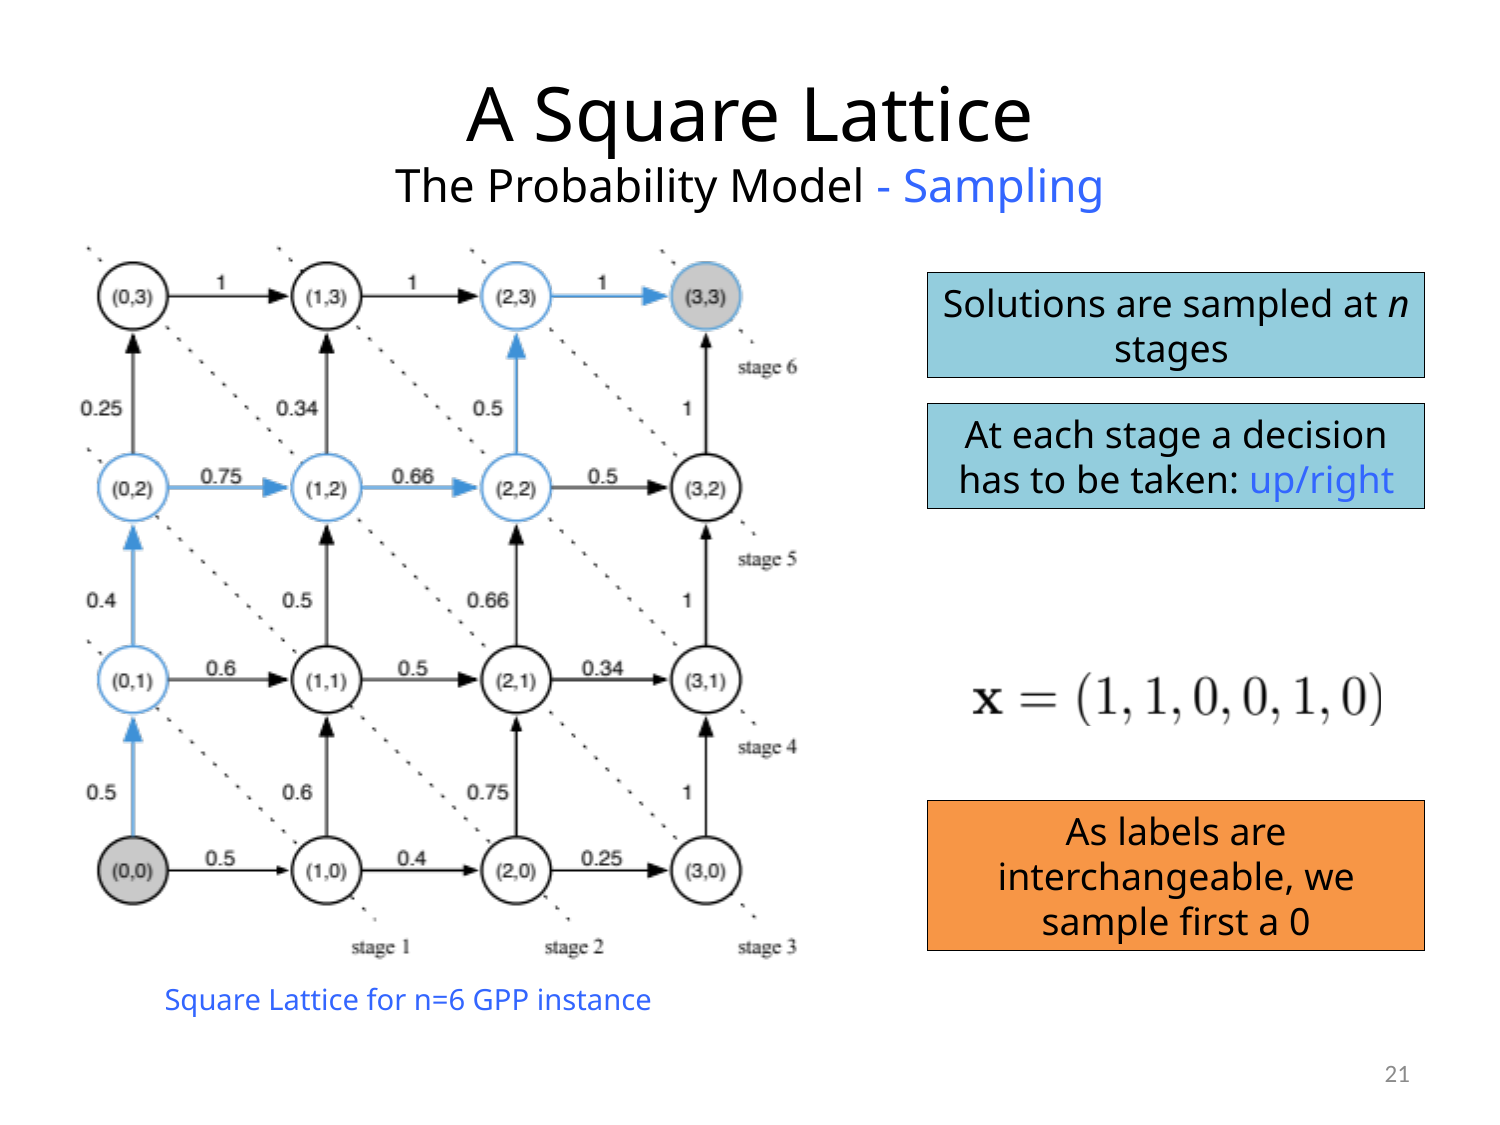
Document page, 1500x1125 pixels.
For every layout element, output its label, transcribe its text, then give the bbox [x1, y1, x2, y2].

title A Square Lattice The Probability Model - Sampling [75, 45, 1425, 233]
text_box Square Lattice for n=6 GPP instance [148, 991, 669, 1032]
text_box As labels are interchangeable, we sample first a 0 [927, 800, 1425, 951]
picture [972, 671, 1382, 726]
text_box At each stage a decision has to be taken: up/right [927, 403, 1425, 509]
text_box Solutions are sampled at n stages [927, 272, 1425, 378]
picture [44, 218, 821, 982]
text_box 21 [1074, 1042, 1425, 1103]
